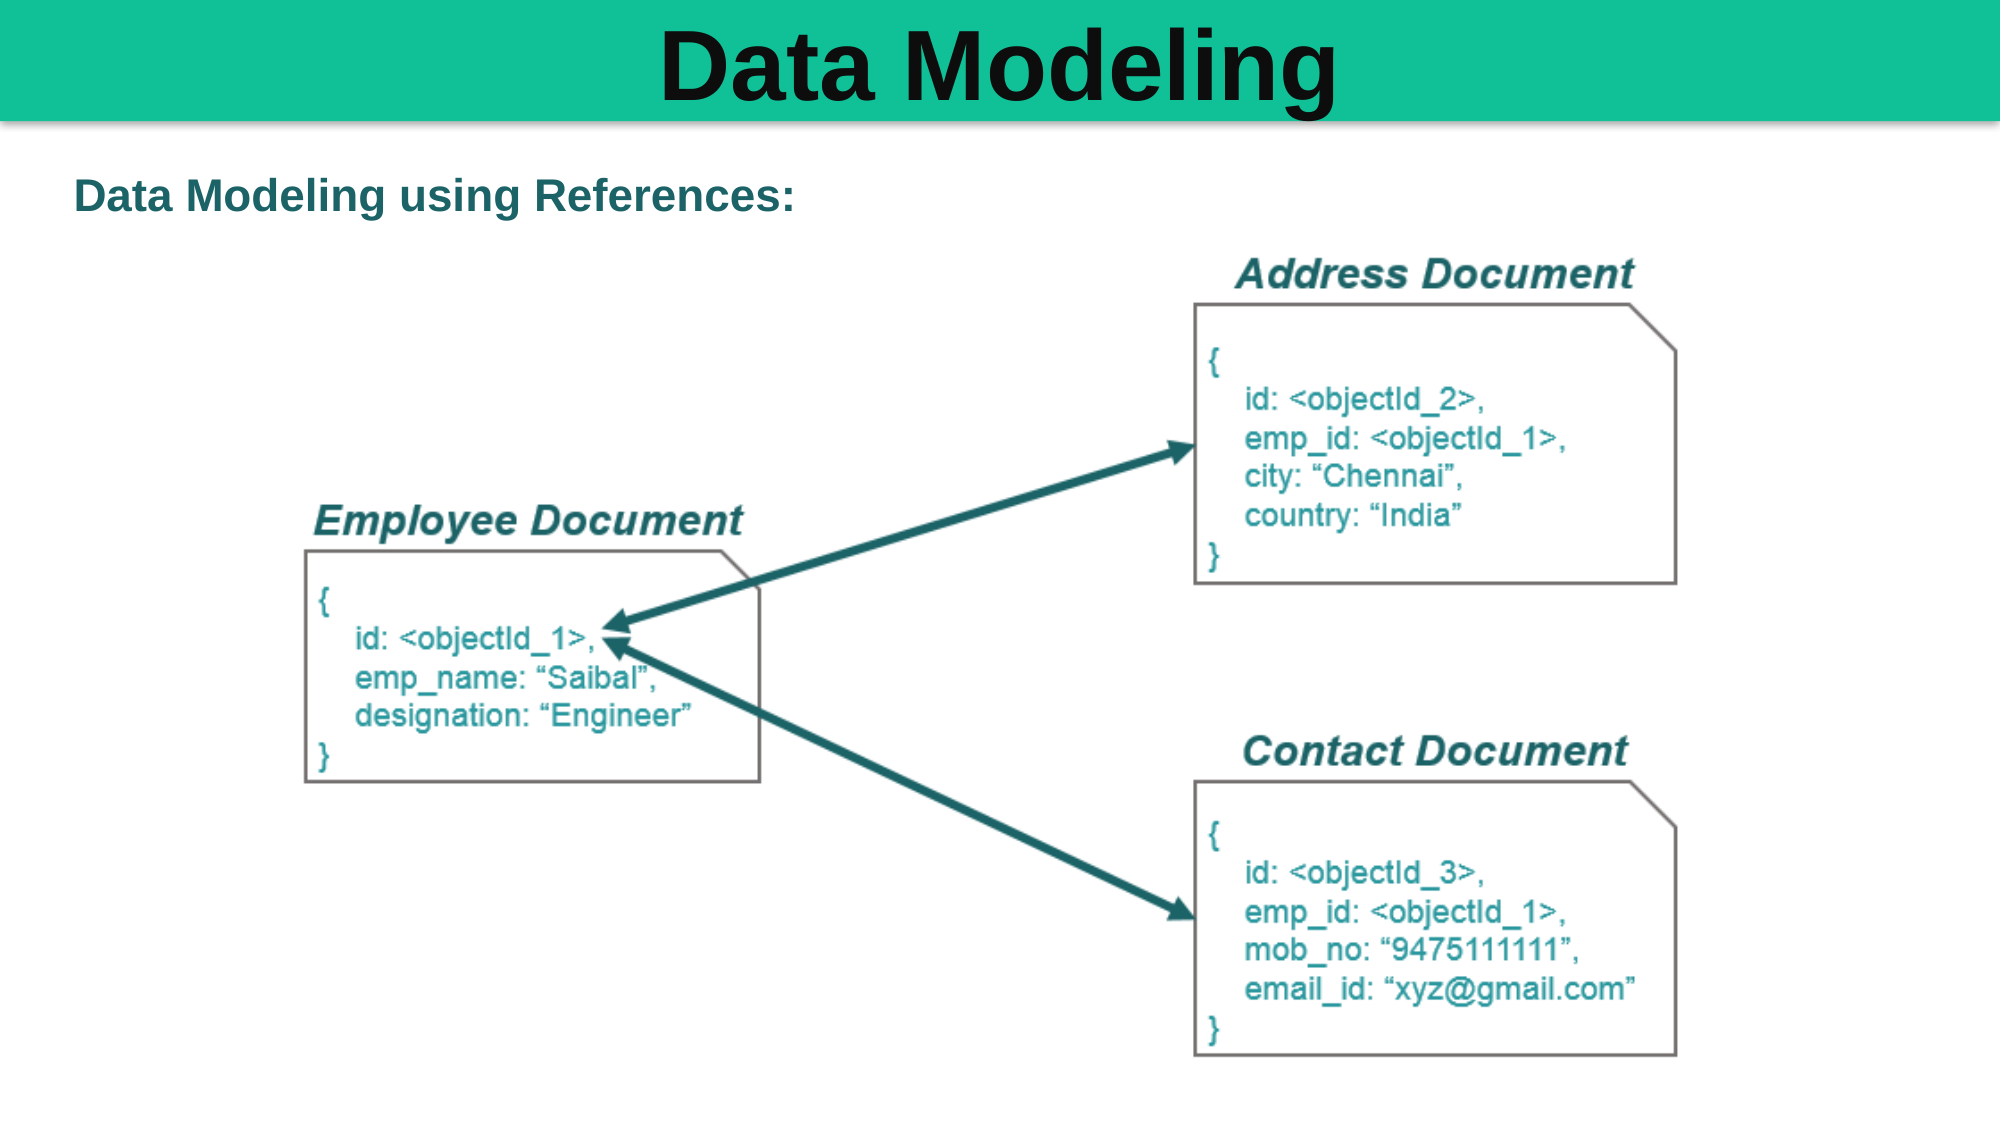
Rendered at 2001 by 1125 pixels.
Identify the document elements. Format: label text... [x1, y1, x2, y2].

text_box Data Modeling using References: [58, 158, 1941, 228]
picture [249, 228, 1751, 1094]
text_box Data Modeling [0, 0, 2000, 122]
